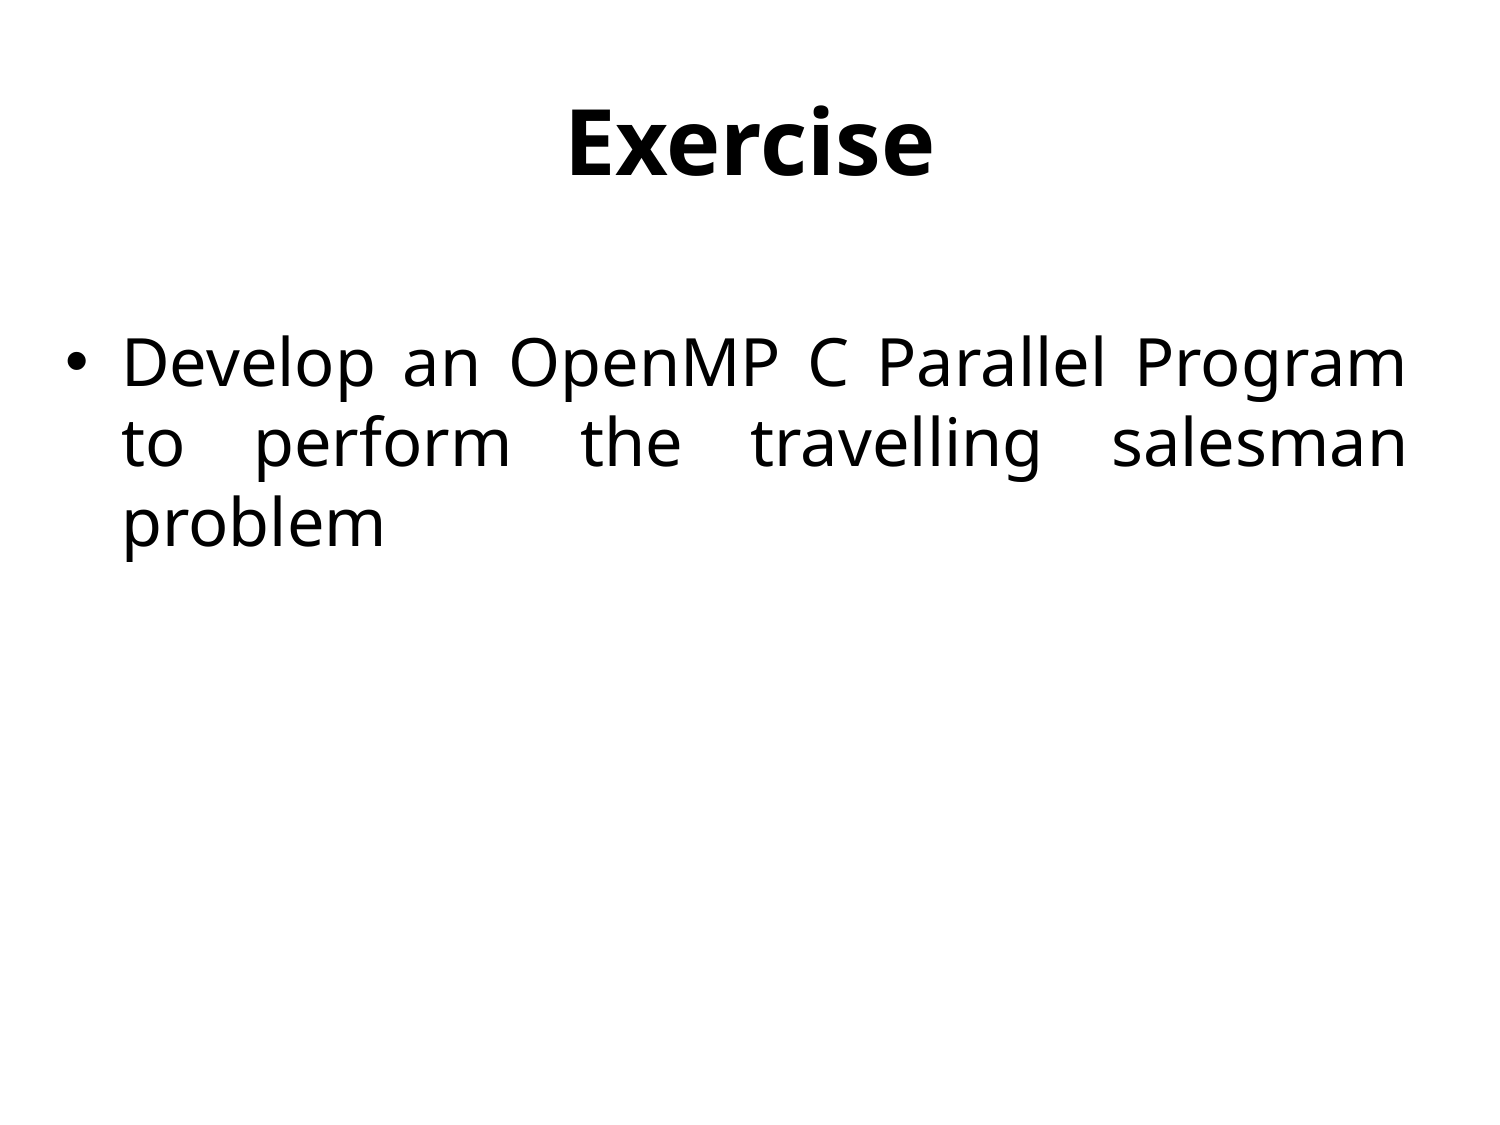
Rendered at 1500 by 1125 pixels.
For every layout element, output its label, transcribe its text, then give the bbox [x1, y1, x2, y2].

list Develop an OpenMP C Parallel Program to perform the travelling salesman problem [50, 312, 1425, 825]
title Exercise [75, 45, 1425, 233]
